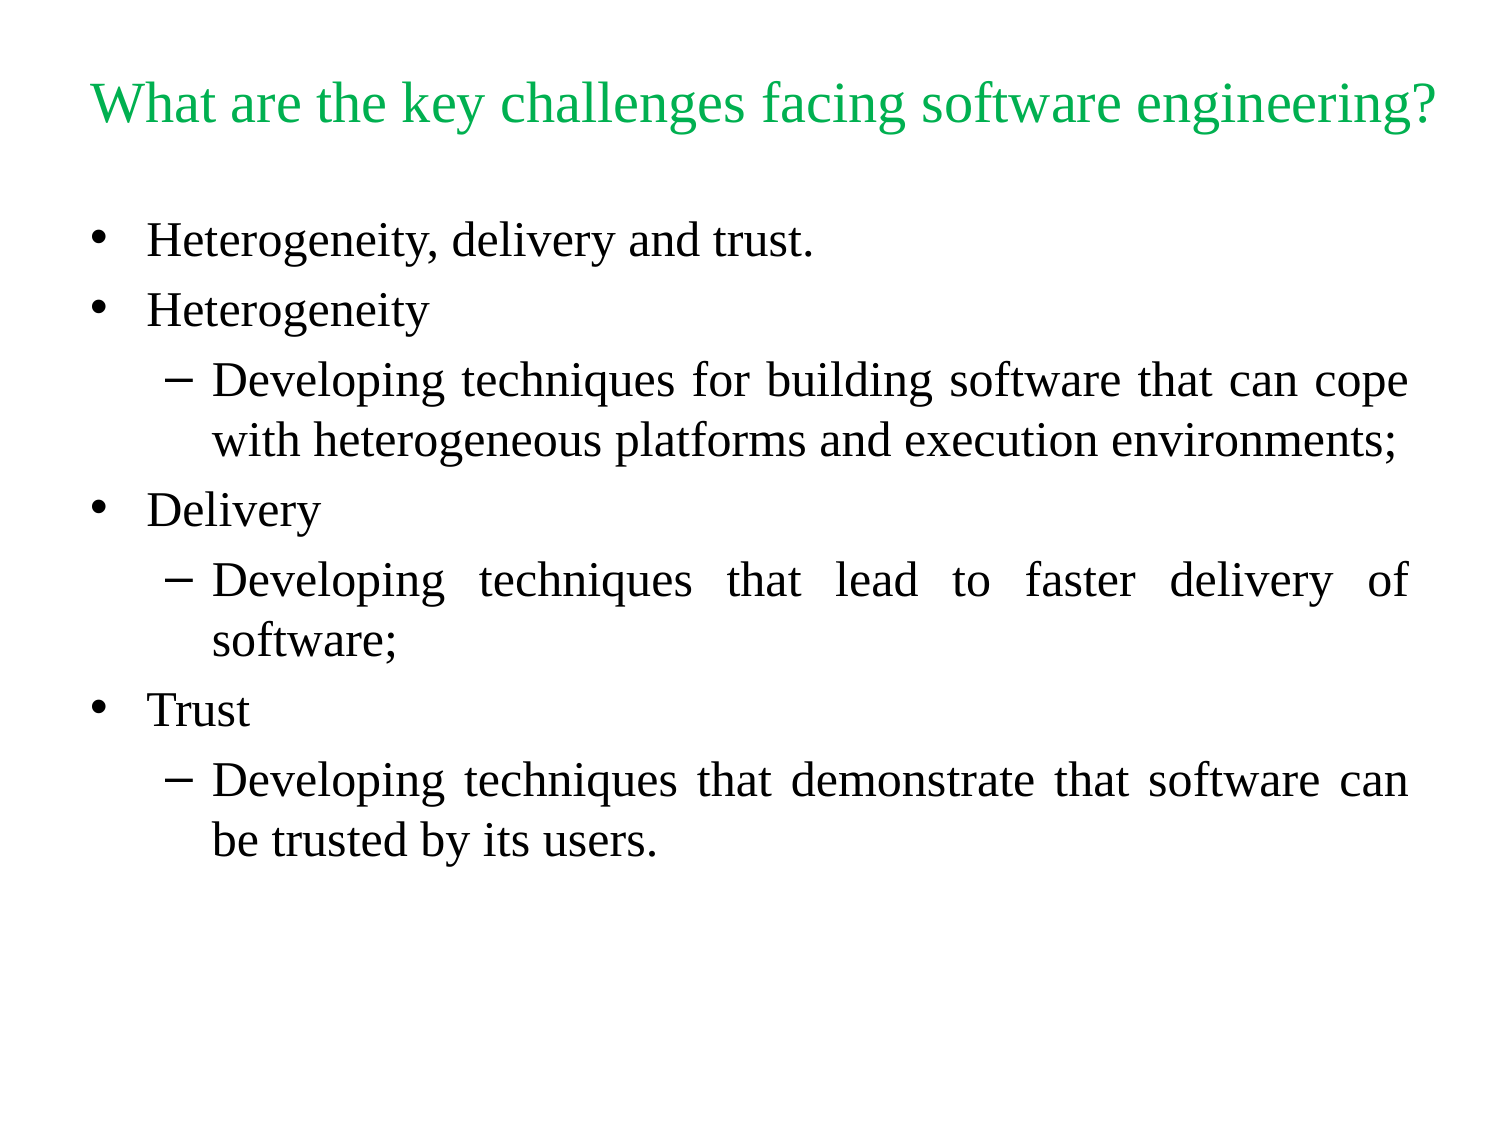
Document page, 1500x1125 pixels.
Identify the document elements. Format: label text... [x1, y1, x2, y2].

title What are the key challenges facing software engineering? [75, 45, 1477, 153]
list Heterogeneity, delivery and trust. Heterogeneity Developing techniques for building software that can cope with heterogeneous platforms and execution environments; Delivery Developing techniques that lead to faster delivery of software; Trust Developing techniques that demonstrate that software can be trusted by its users. [75, 199, 1425, 1005]
